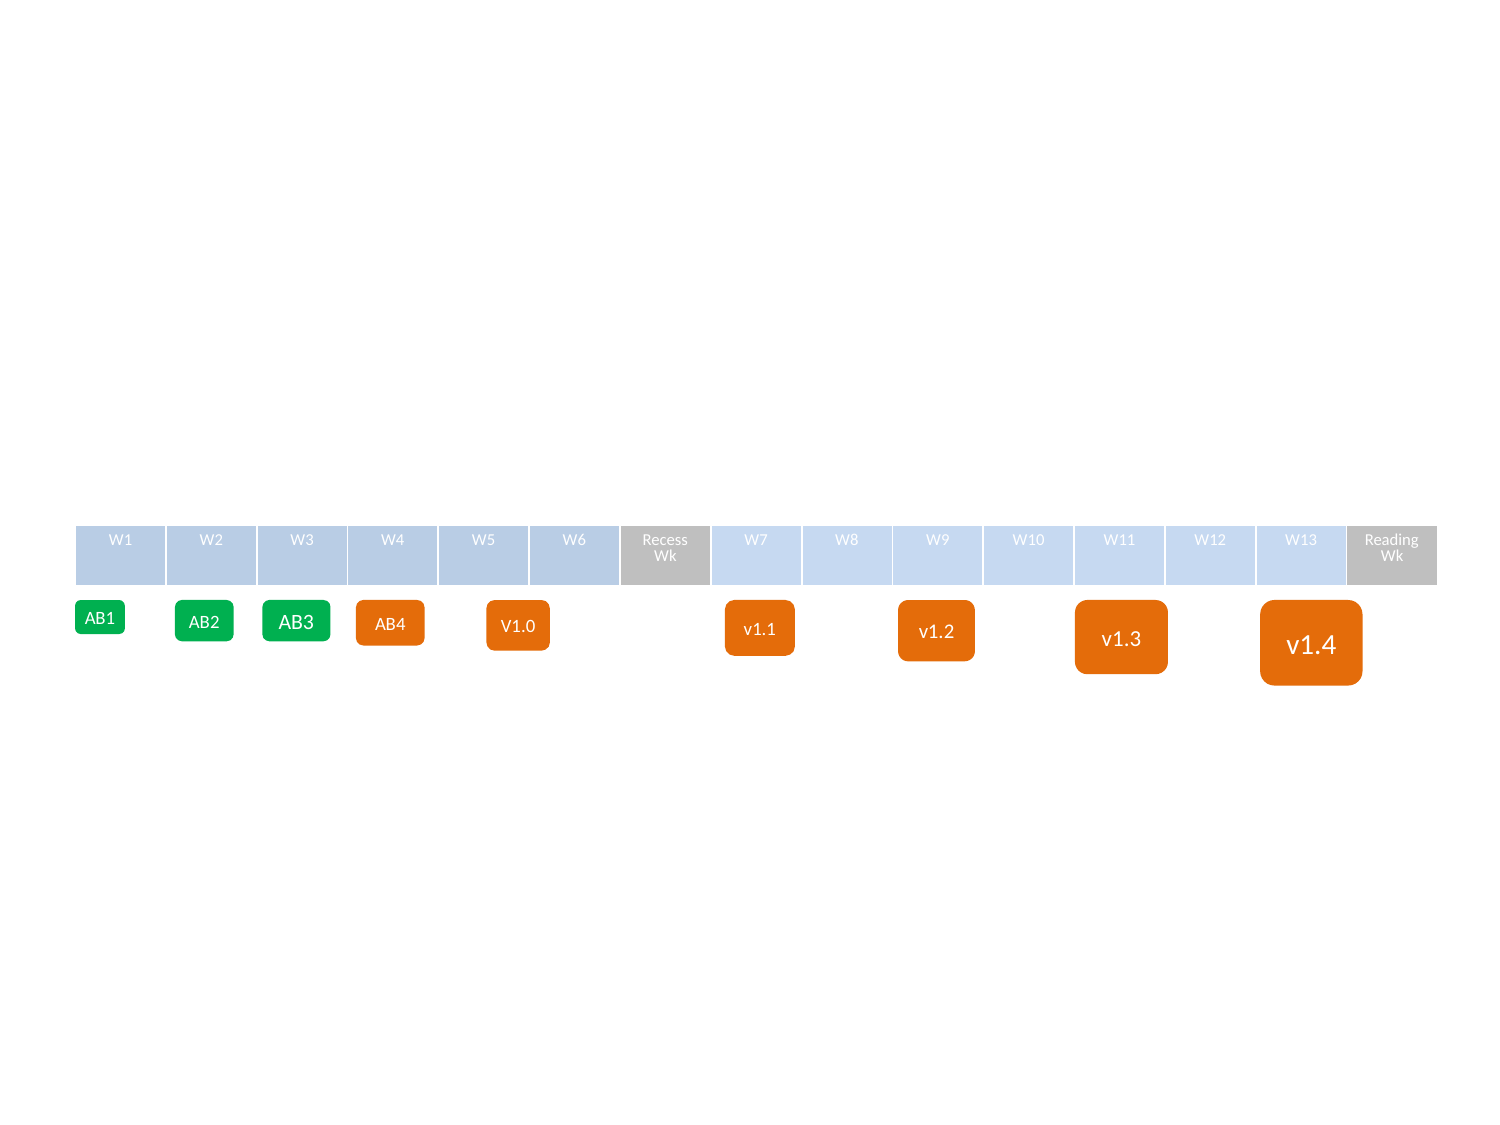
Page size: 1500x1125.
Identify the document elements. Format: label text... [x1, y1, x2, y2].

table_header W8 [803, 526, 892, 585]
table_header W7 [712, 526, 801, 585]
table_header W9 [893, 526, 982, 585]
table_header Recess Wk [621, 526, 710, 585]
table_header W3 [258, 526, 347, 585]
table_header W10 [984, 526, 1073, 585]
text_box v1.4 [1258, 597, 1365, 688]
table_header W6 [530, 526, 619, 585]
table_header Reading Wk [1347, 526, 1437, 585]
text_box v1.3 [1072, 597, 1171, 677]
table_header W5 [439, 526, 528, 585]
text_box AB2 [172, 597, 236, 644]
table_header W1 [76, 526, 165, 585]
text_box AB3 [260, 597, 333, 644]
text_box v1.2 [895, 597, 978, 664]
table_header W4 [348, 526, 437, 585]
table_header W13 [1257, 526, 1346, 585]
table_header W2 [167, 526, 256, 585]
table_header W11 [1075, 526, 1164, 585]
text_box V1.0 [484, 597, 553, 653]
text_box v1.1 [722, 597, 797, 658]
table_header W12 [1166, 526, 1255, 585]
text_box AB4 [353, 597, 427, 648]
text_box AB1 [72, 597, 127, 637]
